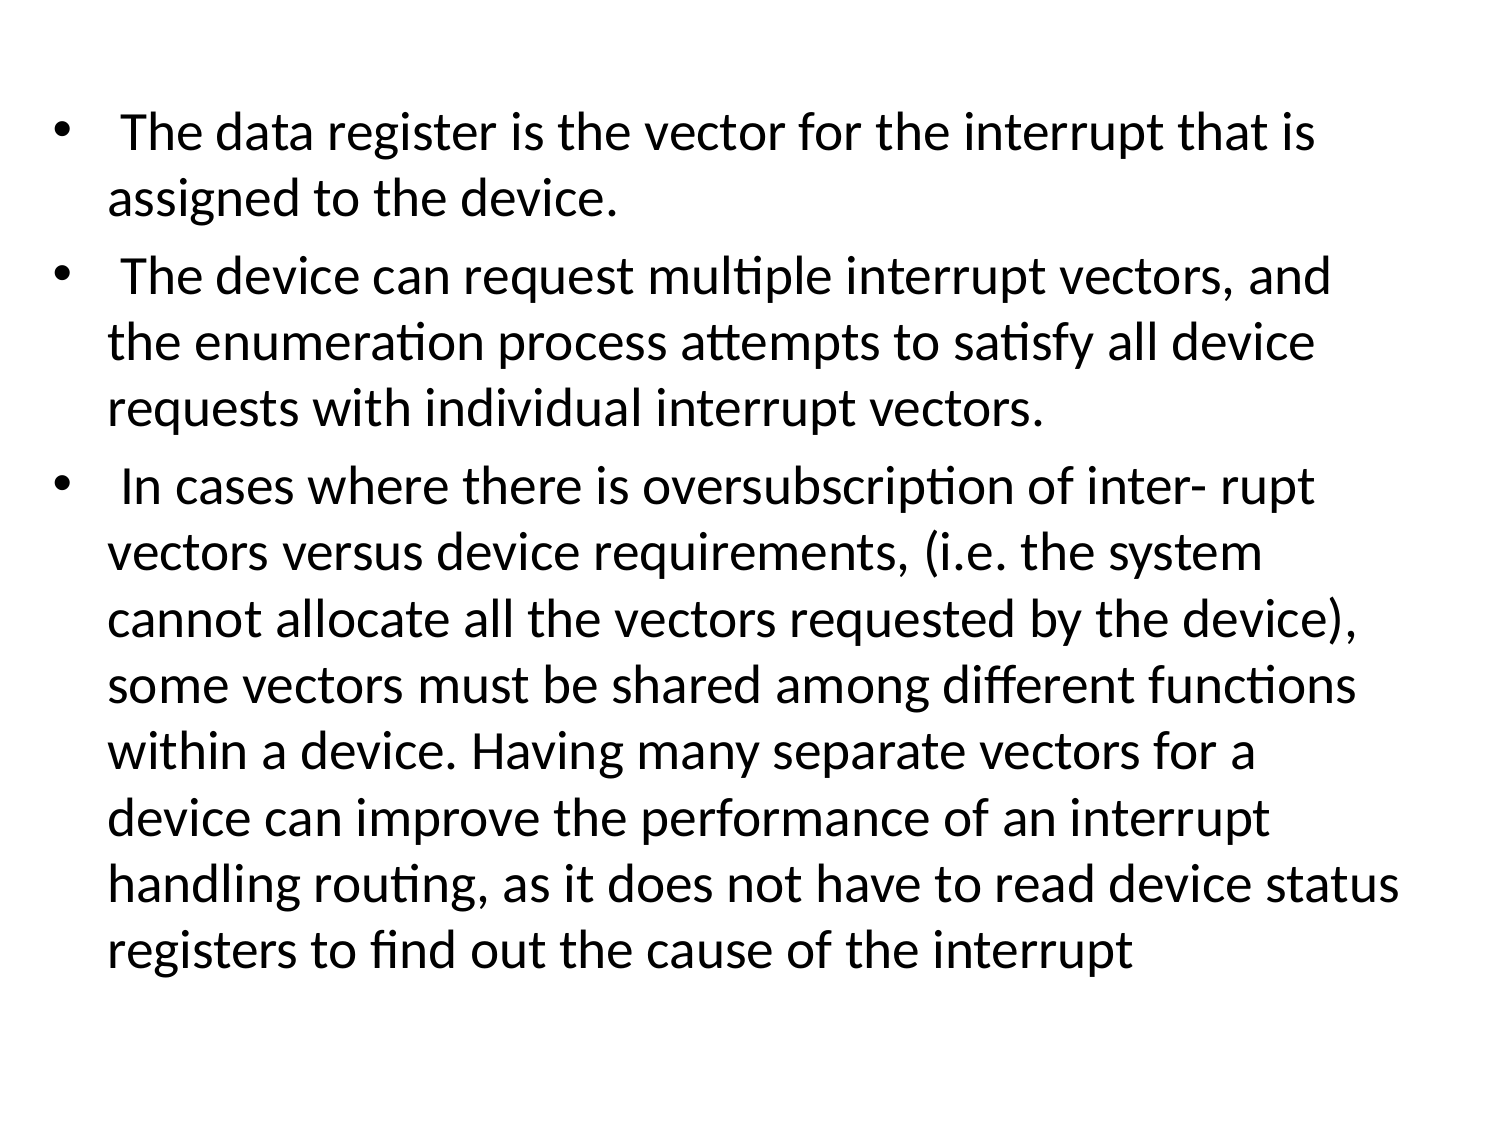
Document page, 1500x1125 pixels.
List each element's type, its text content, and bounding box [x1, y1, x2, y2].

list The data register is the vector for the interrupt that is assigned to the device. The device can request multiple interrupt vectors, and the enumeration process attempts to satisfy all device requests with individual interrupt vectors. In cases where there is oversubscription of inter- rupt vectors versus device requirements, (i.e. the system cannot allocate all the vectors requested by the device), some vectors must be shared among different functions within a device. Having many separate vectors for a device can improve the performance of an interrupt handling routing, as it does not have to read device status registers to ﬁnd out the cause of the interrupt [37, 87, 1425, 1005]
